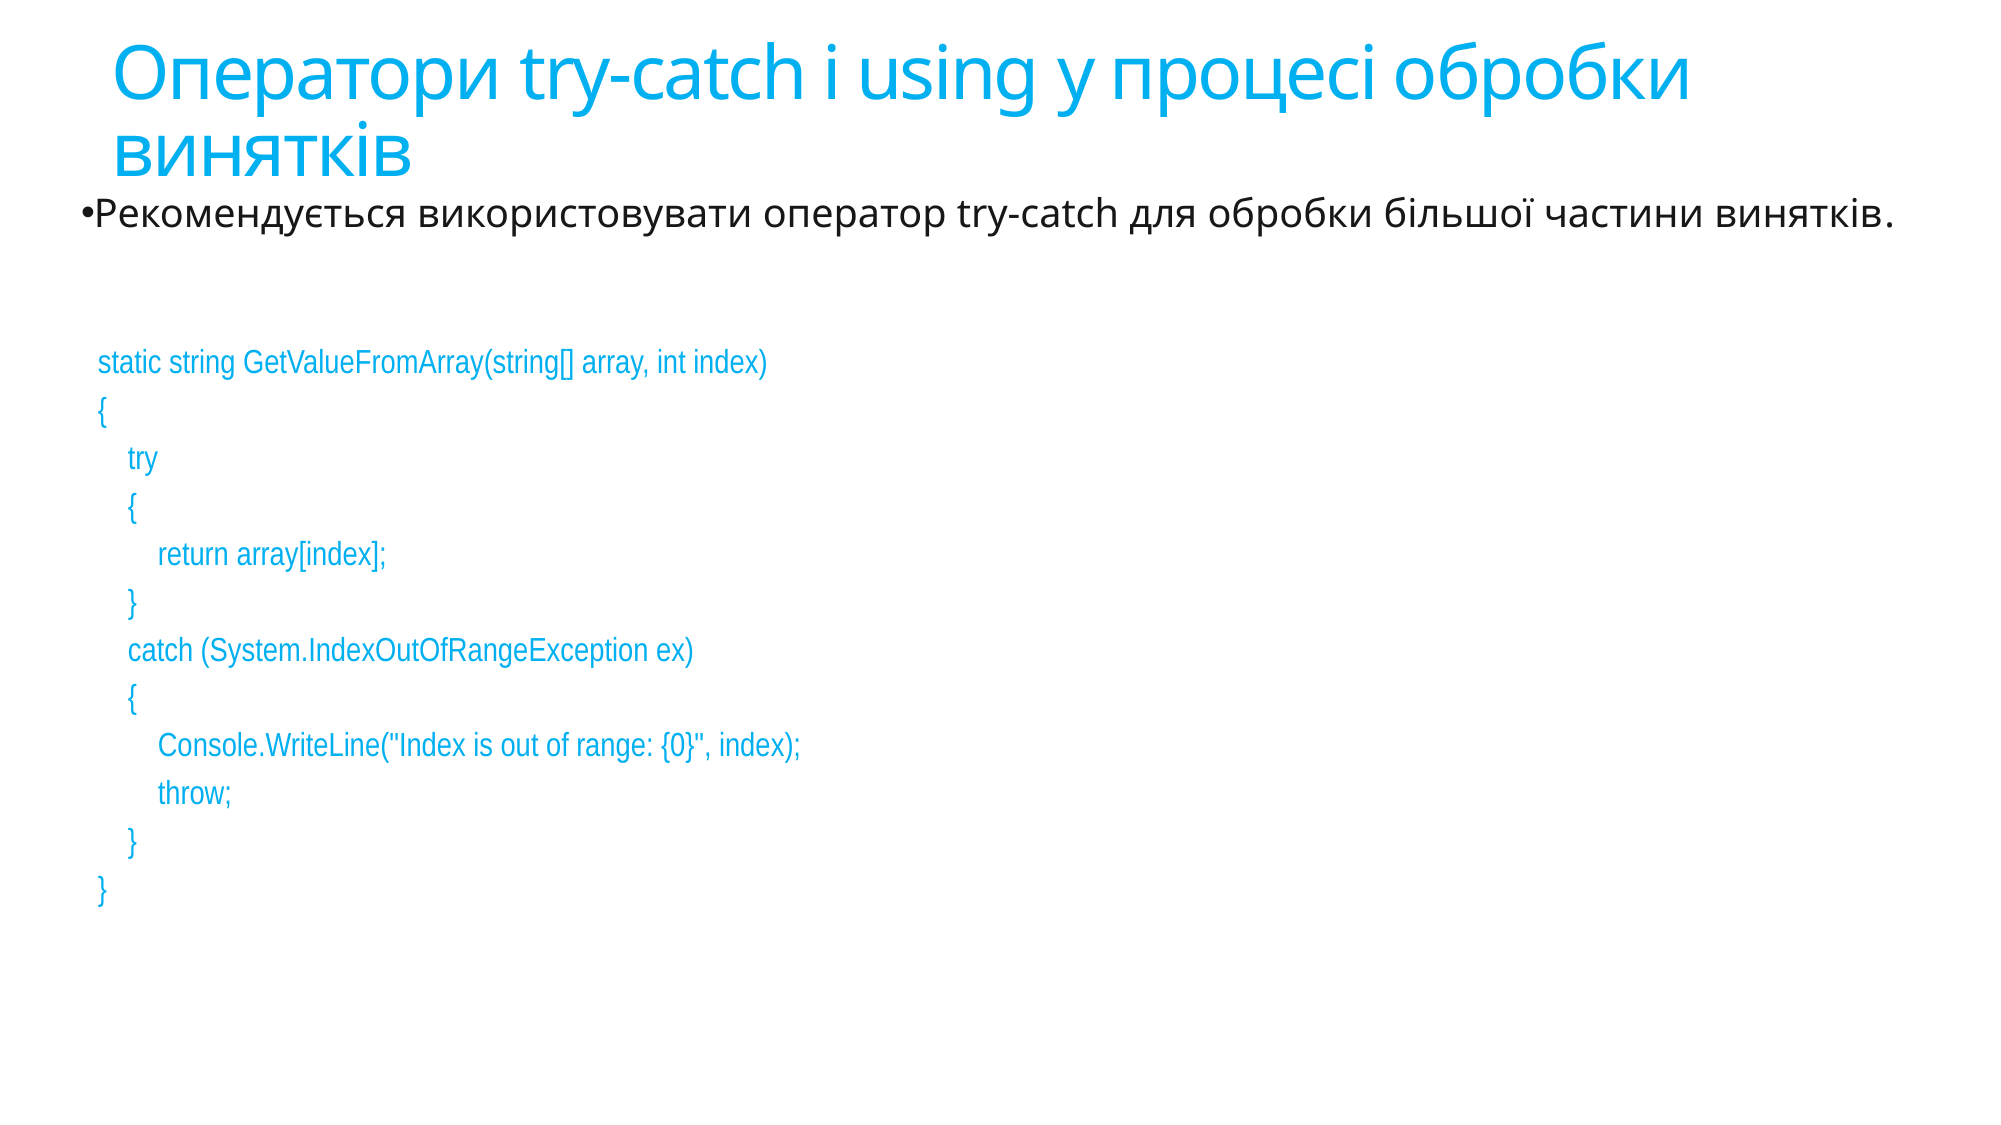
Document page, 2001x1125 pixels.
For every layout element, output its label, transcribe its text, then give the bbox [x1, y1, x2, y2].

list Рекомендується використовувати оператор try-catch для обробки більшої частини винятків. [66, 170, 1917, 298]
title Оператори try-catch і using у процесі обробки винятків [96, 52, 1864, 170]
text_box static string GetValueFromArray(string[] array, int index) { try { return array[index]; } catch (System.IndexOutOfRangeException ex) { Console.WriteLine("Index is out of range: {0}", index); throw; } } [82, 325, 1847, 1125]
